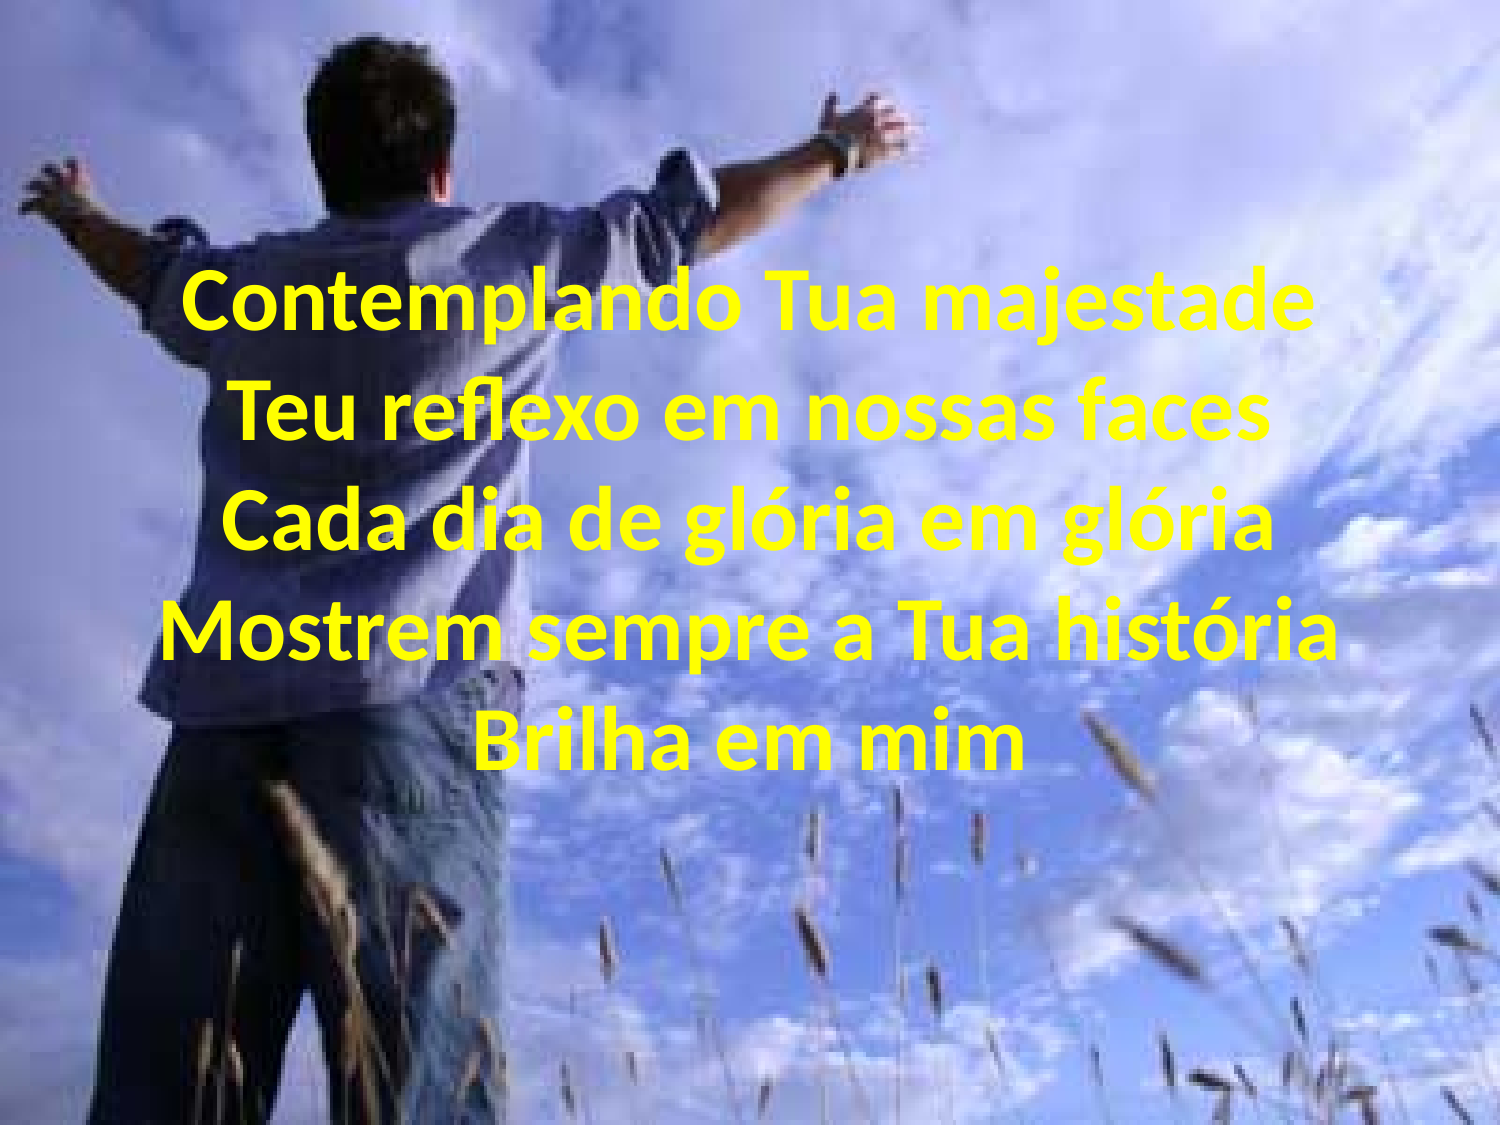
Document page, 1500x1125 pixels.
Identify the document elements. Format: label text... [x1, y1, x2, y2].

picture [0, 0, 1500, 1125]
text_box Contemplando Tua majestade Teu reflexo em nossas faces Cada dia de glória em glória Mostrem sempre a Tua história Brilha em mim [123, 231, 1376, 907]
